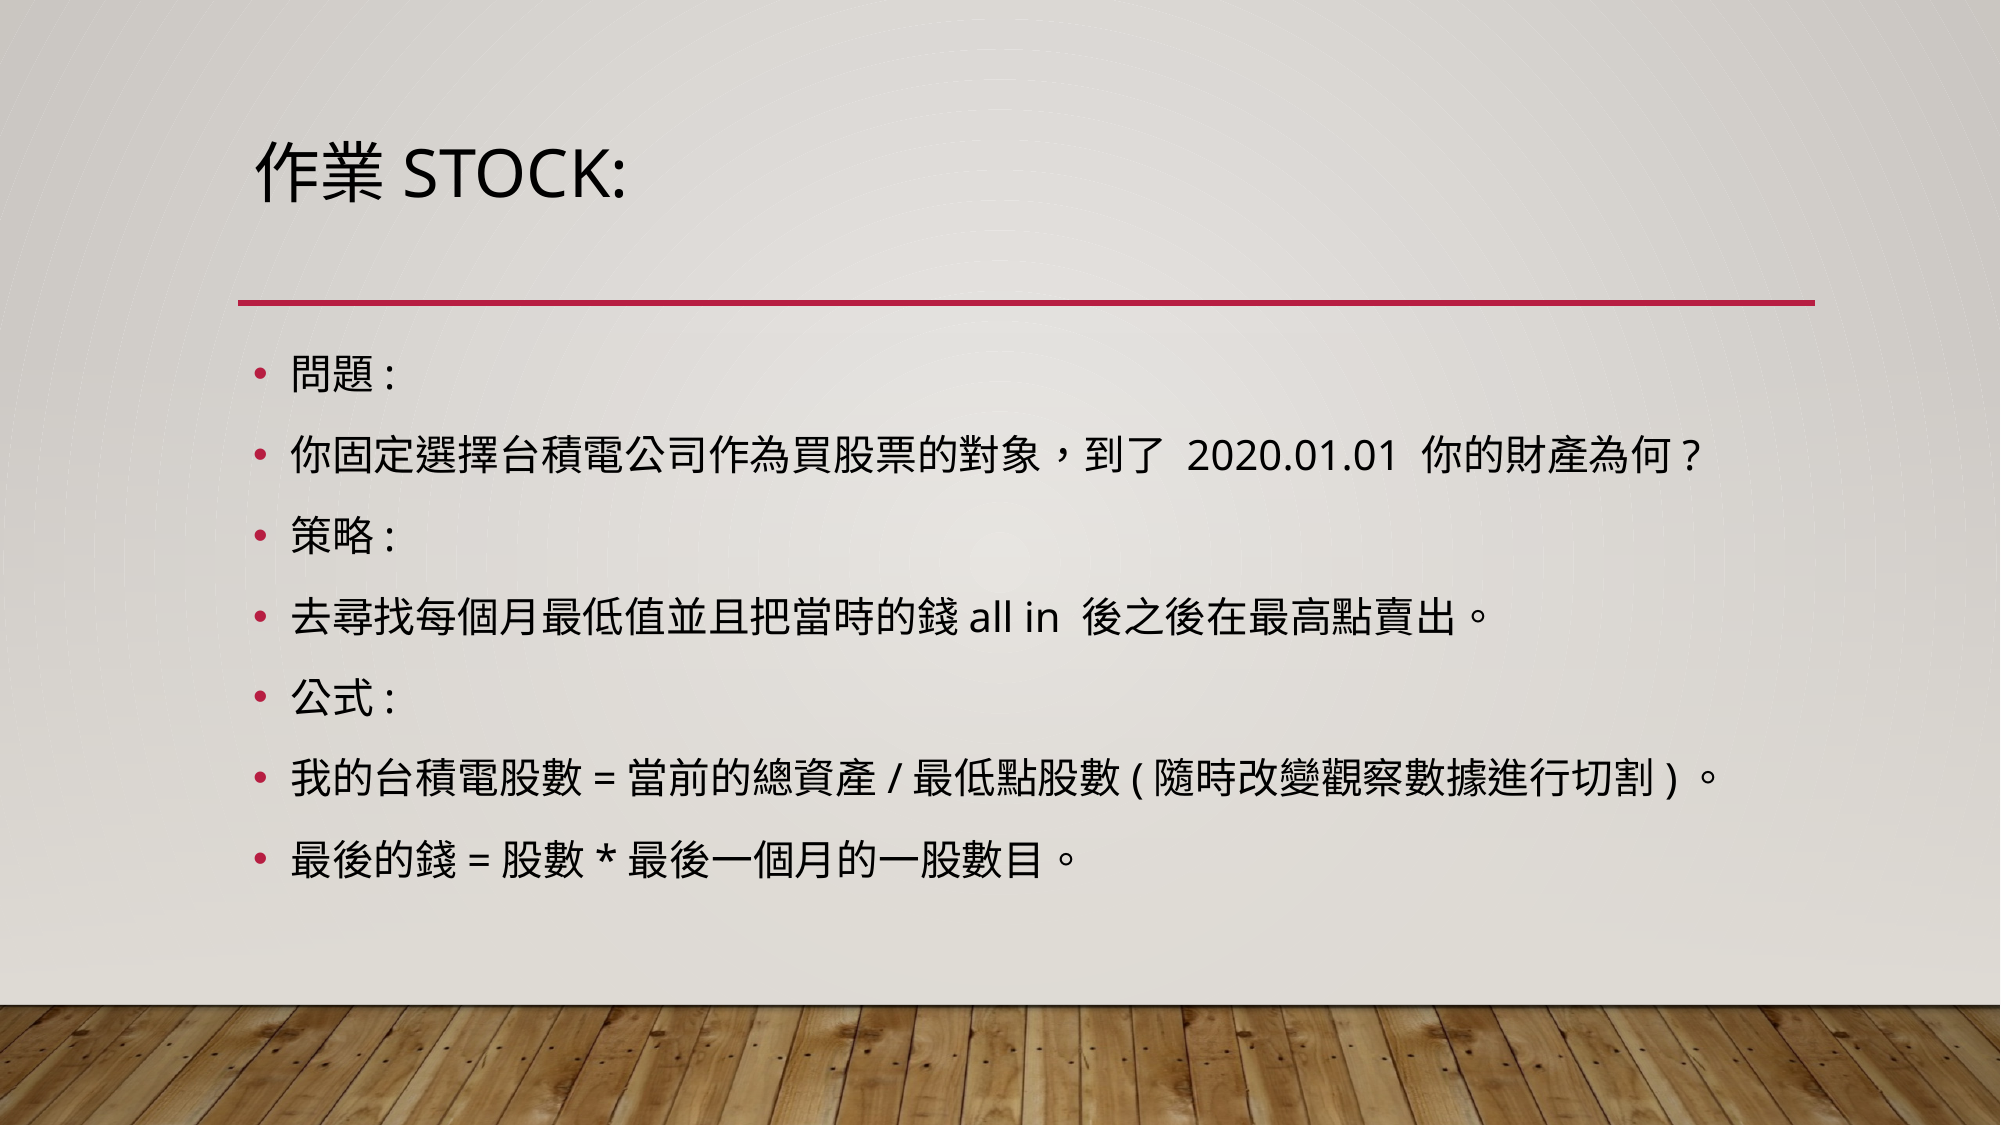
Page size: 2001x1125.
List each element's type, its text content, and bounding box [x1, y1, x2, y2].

picture [0, 1005, 2000, 1125]
title 作業stock: [238, 131, 1814, 305]
list 問題: 你固定選擇台積電公司作為買股票的對象，到了 2020.01.01 你的財產為何? 策略: 去尋找每個月最低值並且把當時的錢all in 後之後在最高點賣出。 公式: 我的台積電股數=當前的總資產/最低點股數(隨時改變觀察數據進行切割)。 最後的錢=股數*最後一個月的一股數目。 [238, 330, 1814, 897]
